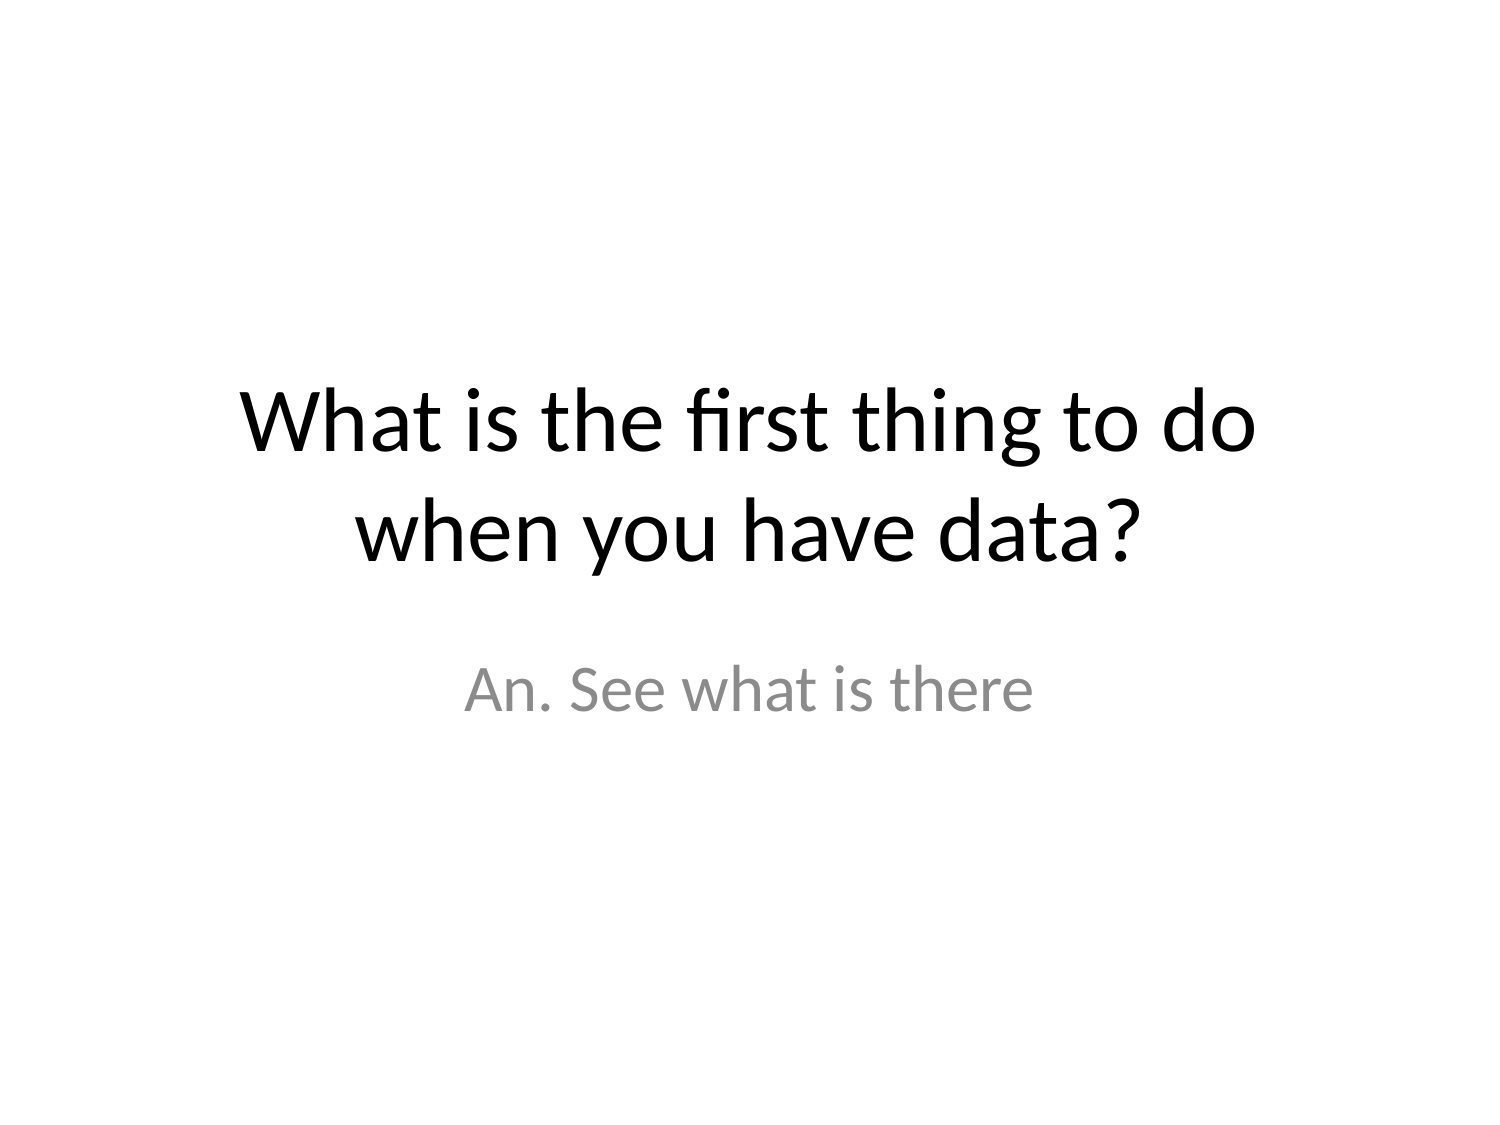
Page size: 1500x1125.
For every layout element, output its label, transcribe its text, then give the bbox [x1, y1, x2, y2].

title What is the first thing to do when you have data? [112, 349, 1388, 591]
subtitle An. See what is there [225, 637, 1275, 925]
